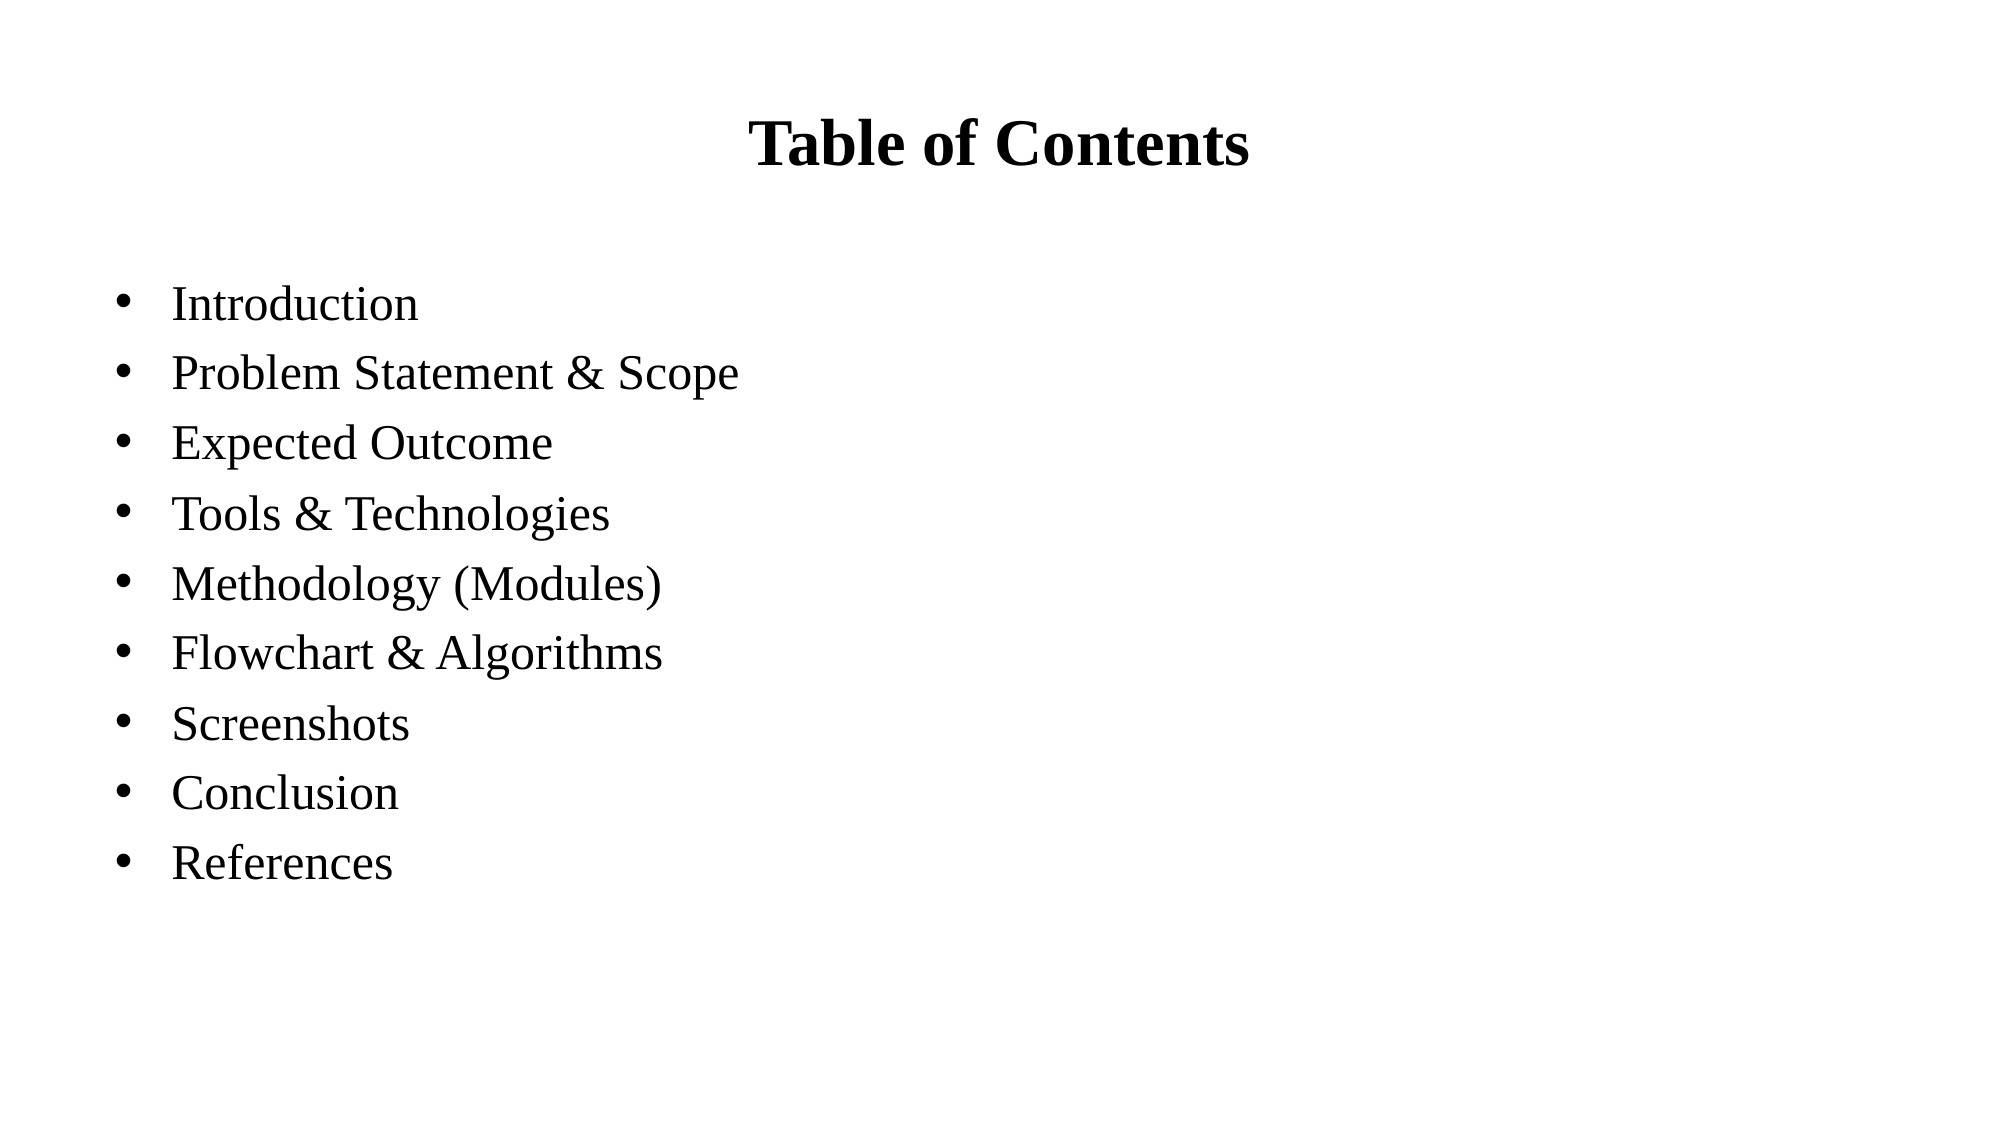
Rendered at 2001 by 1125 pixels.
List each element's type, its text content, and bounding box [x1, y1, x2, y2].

title Table of Contents [99, 45, 1900, 233]
list Introduction Problem Statement & Scope Expected Outcome Tools & Technologies Methodology (Modules) Flowchart & Algorithms Screenshots Conclusion References [99, 262, 1900, 1005]
